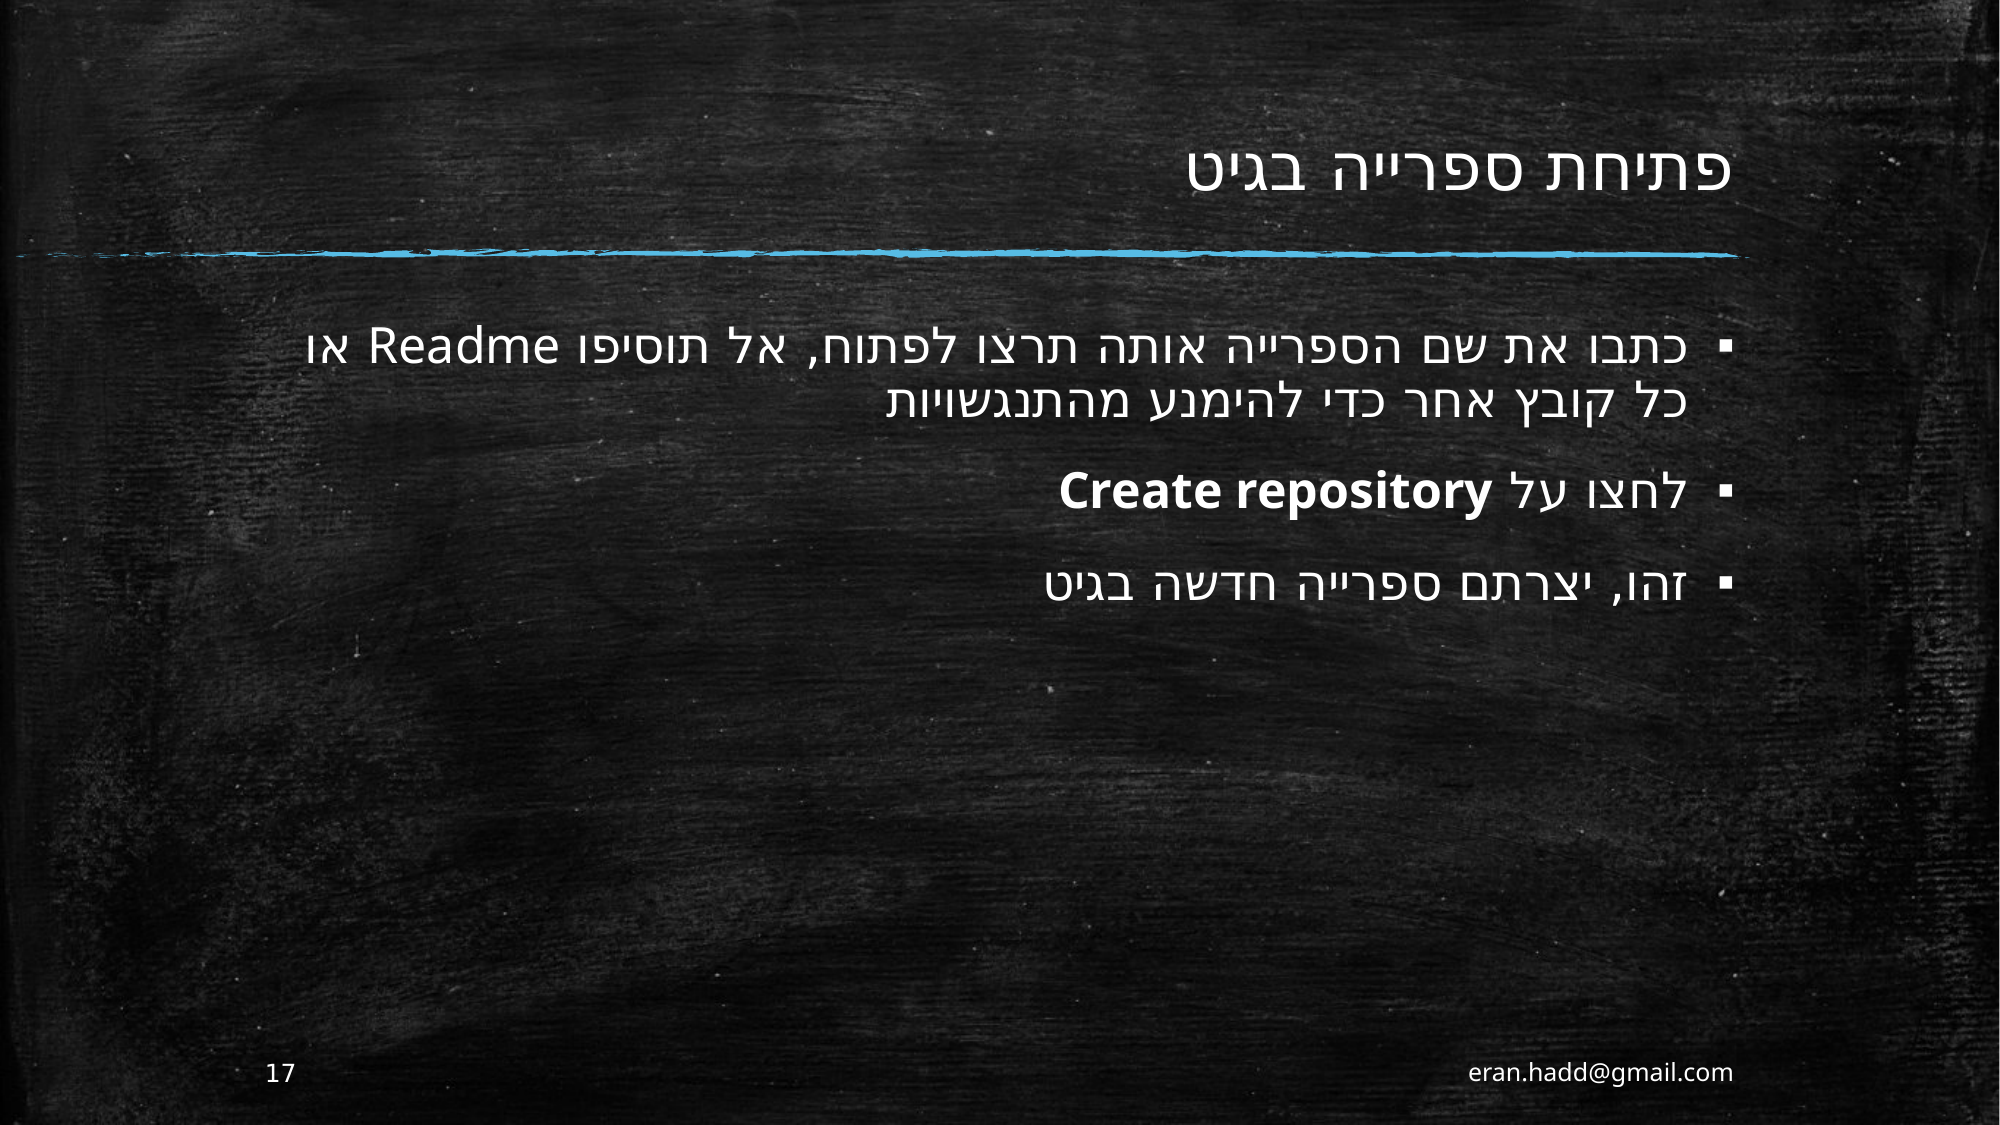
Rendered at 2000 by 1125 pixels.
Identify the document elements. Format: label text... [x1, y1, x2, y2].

title פתיחת ספרייה בגיט [249, 45, 1750, 213]
footer eran.hadd@gmail.com [712, 1050, 1750, 1096]
list כתבו את שם הספרייה אותה תרצו לפתוח, אל תוסיפו Readme או כל קובץ אחר כדי להימנע מהתנגשויות לחצו על Create repository זהו, יצרתם ספרייה חדשה בגיט [249, 312, 1750, 1013]
slide_number 17 [249, 1050, 438, 1096]
